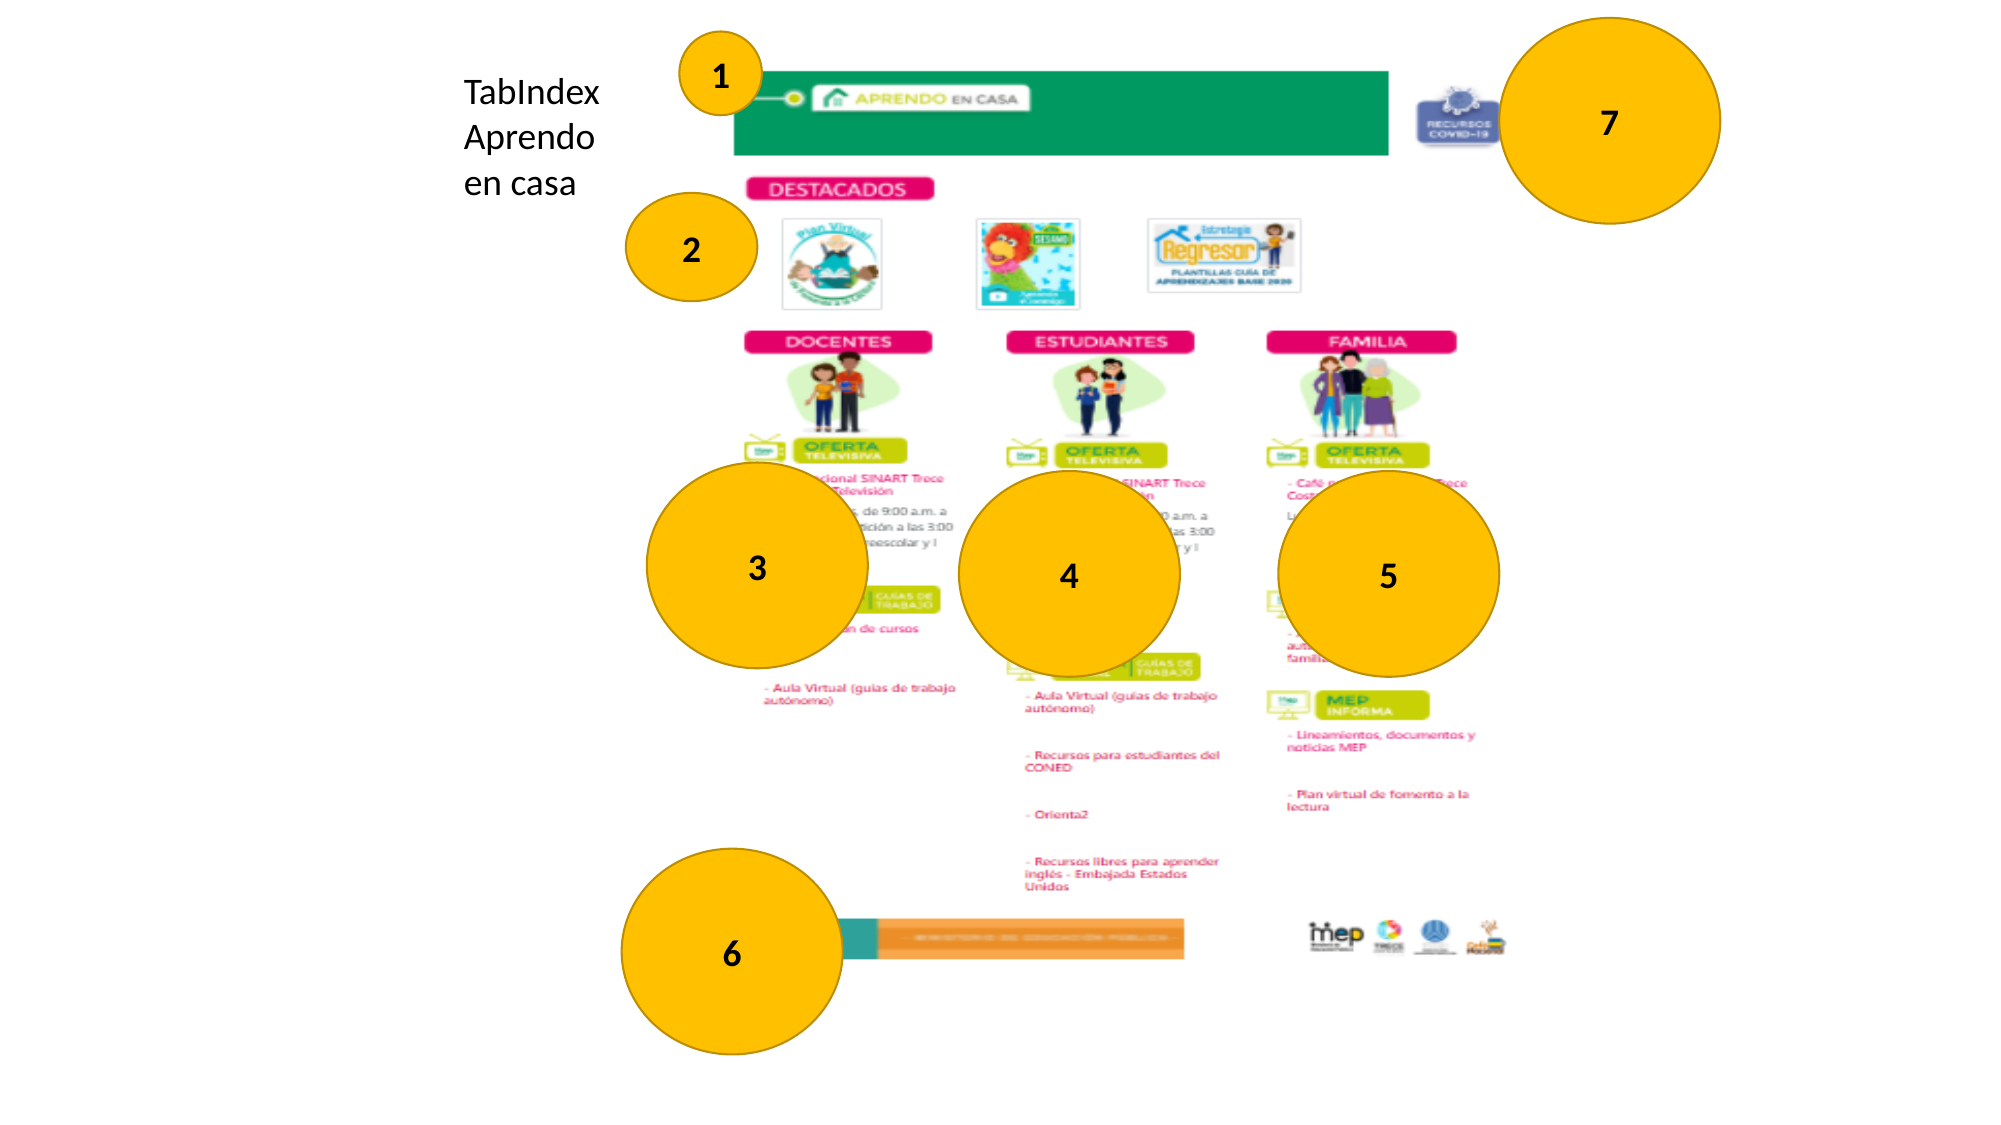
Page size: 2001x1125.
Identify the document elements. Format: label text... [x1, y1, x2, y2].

text_box 7 [1517, 16, 1722, 225]
text_box 6 [620, 848, 826, 1056]
text_box 2 [624, 191, 718, 303]
text_box TabIndex Aprendo en casa [449, 60, 620, 210]
text_box 1 [678, 30, 762, 117]
text_box 3 [645, 468, 718, 663]
picture [718, 62, 1575, 1009]
